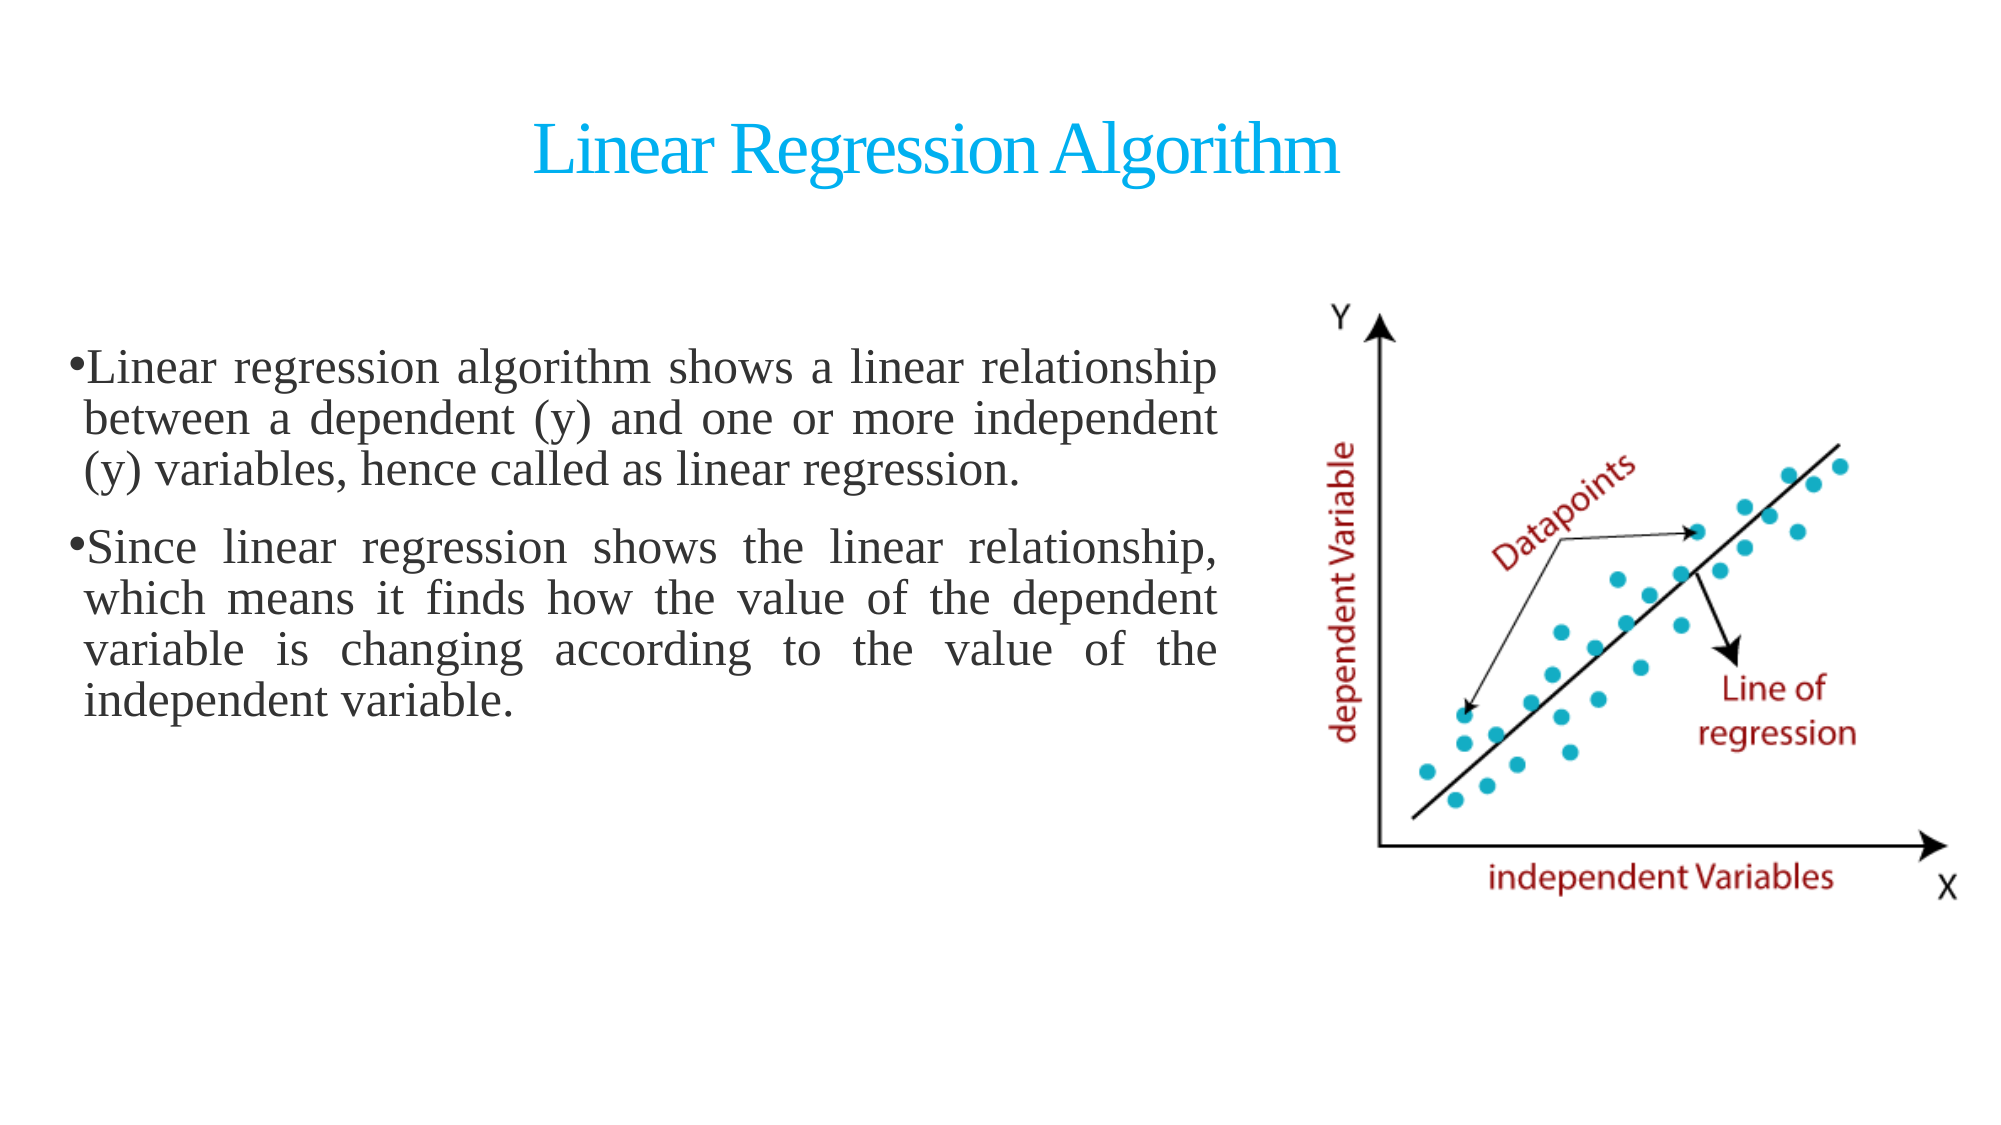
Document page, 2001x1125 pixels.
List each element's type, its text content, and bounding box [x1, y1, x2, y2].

list Linear regression algorithm shows a linear relationship between a dependent (y) and one or more independent (y) variables, hence called as linear regression. Since linear regression shows the linear relationship, which means it finds how the value of the dependent variable is changing according to the value of the independent variable. [53, 334, 1234, 953]
text_box [69, 339, 1012, 975]
title Linear Regression Algorithm [107, 81, 1875, 354]
picture [1300, 260, 1974, 935]
